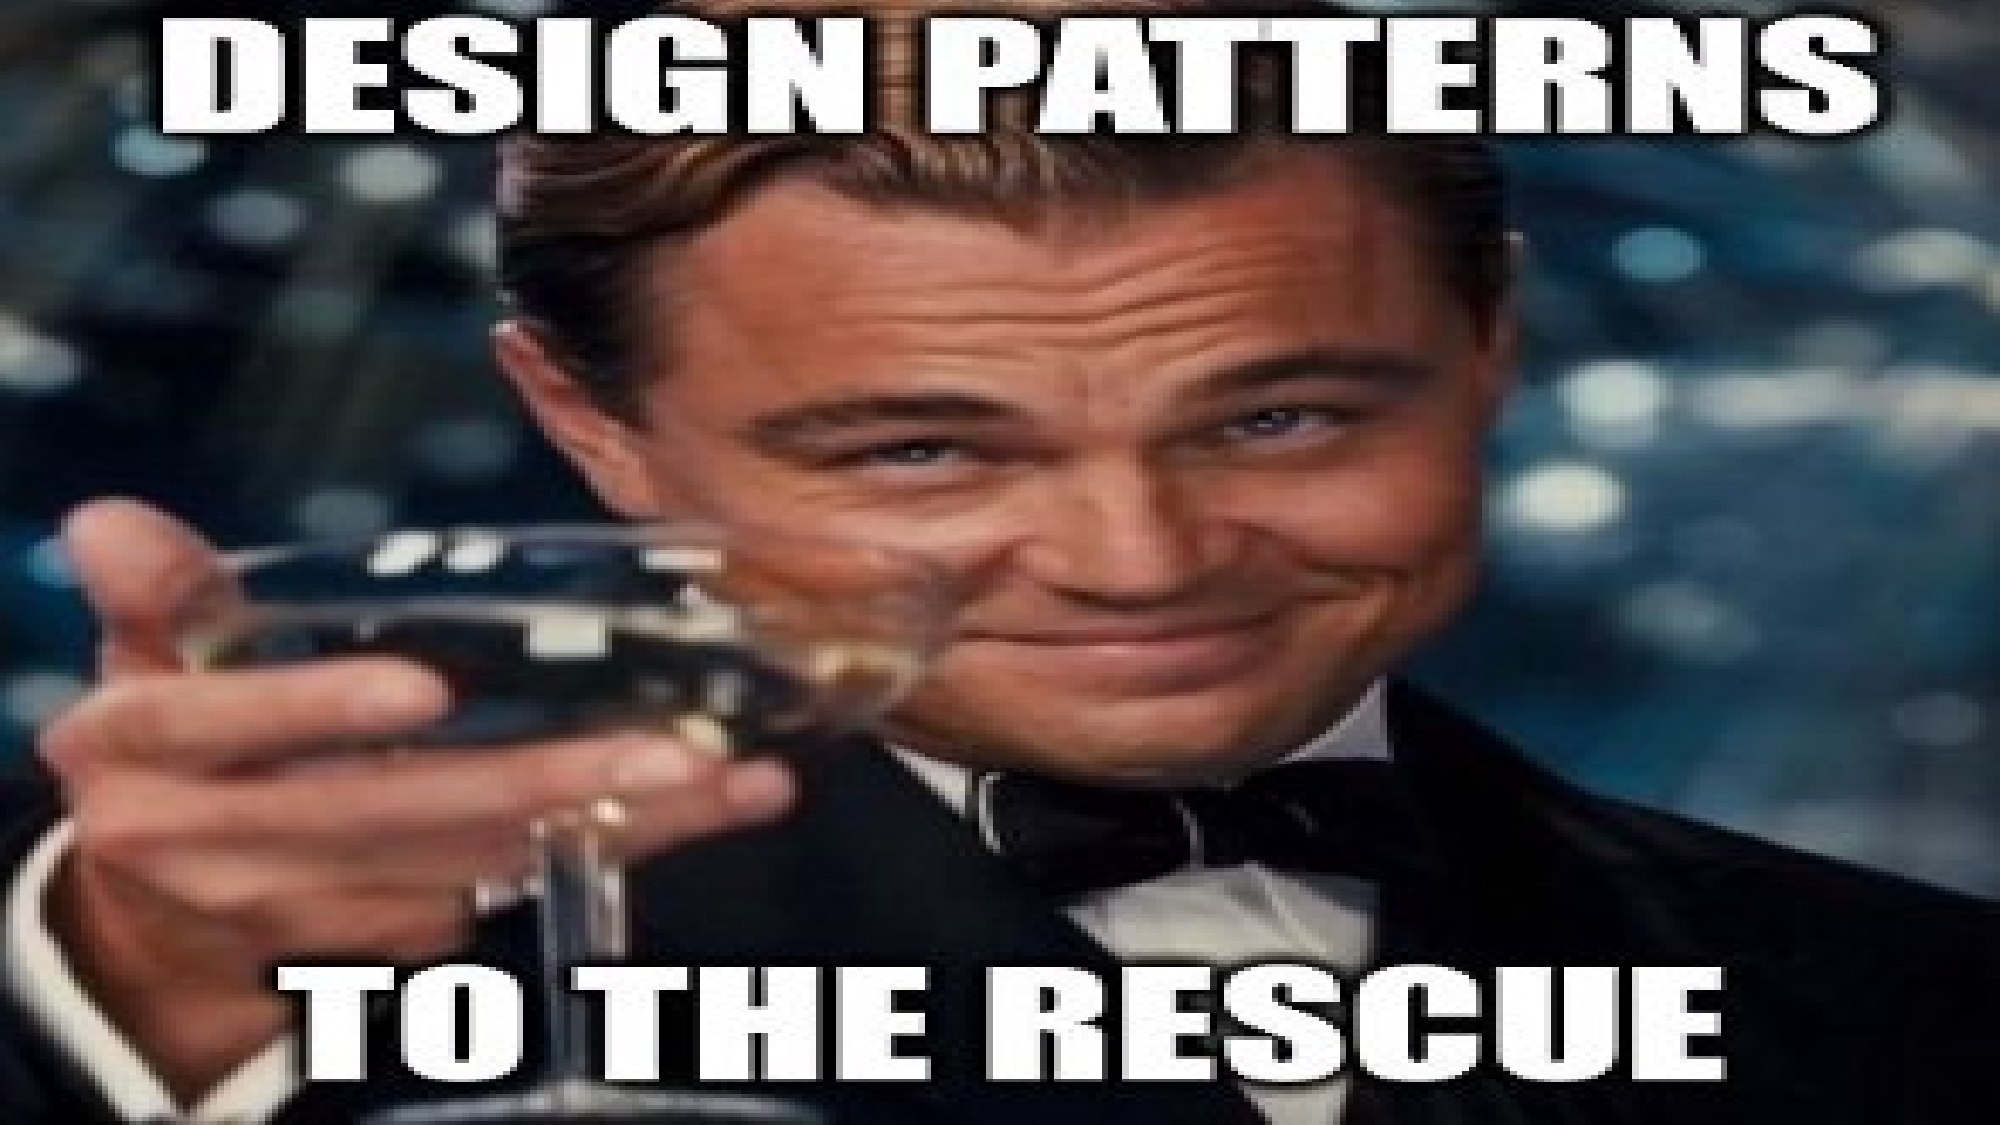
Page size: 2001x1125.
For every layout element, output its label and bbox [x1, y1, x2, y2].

list [0, 0, 2000, 1125]
